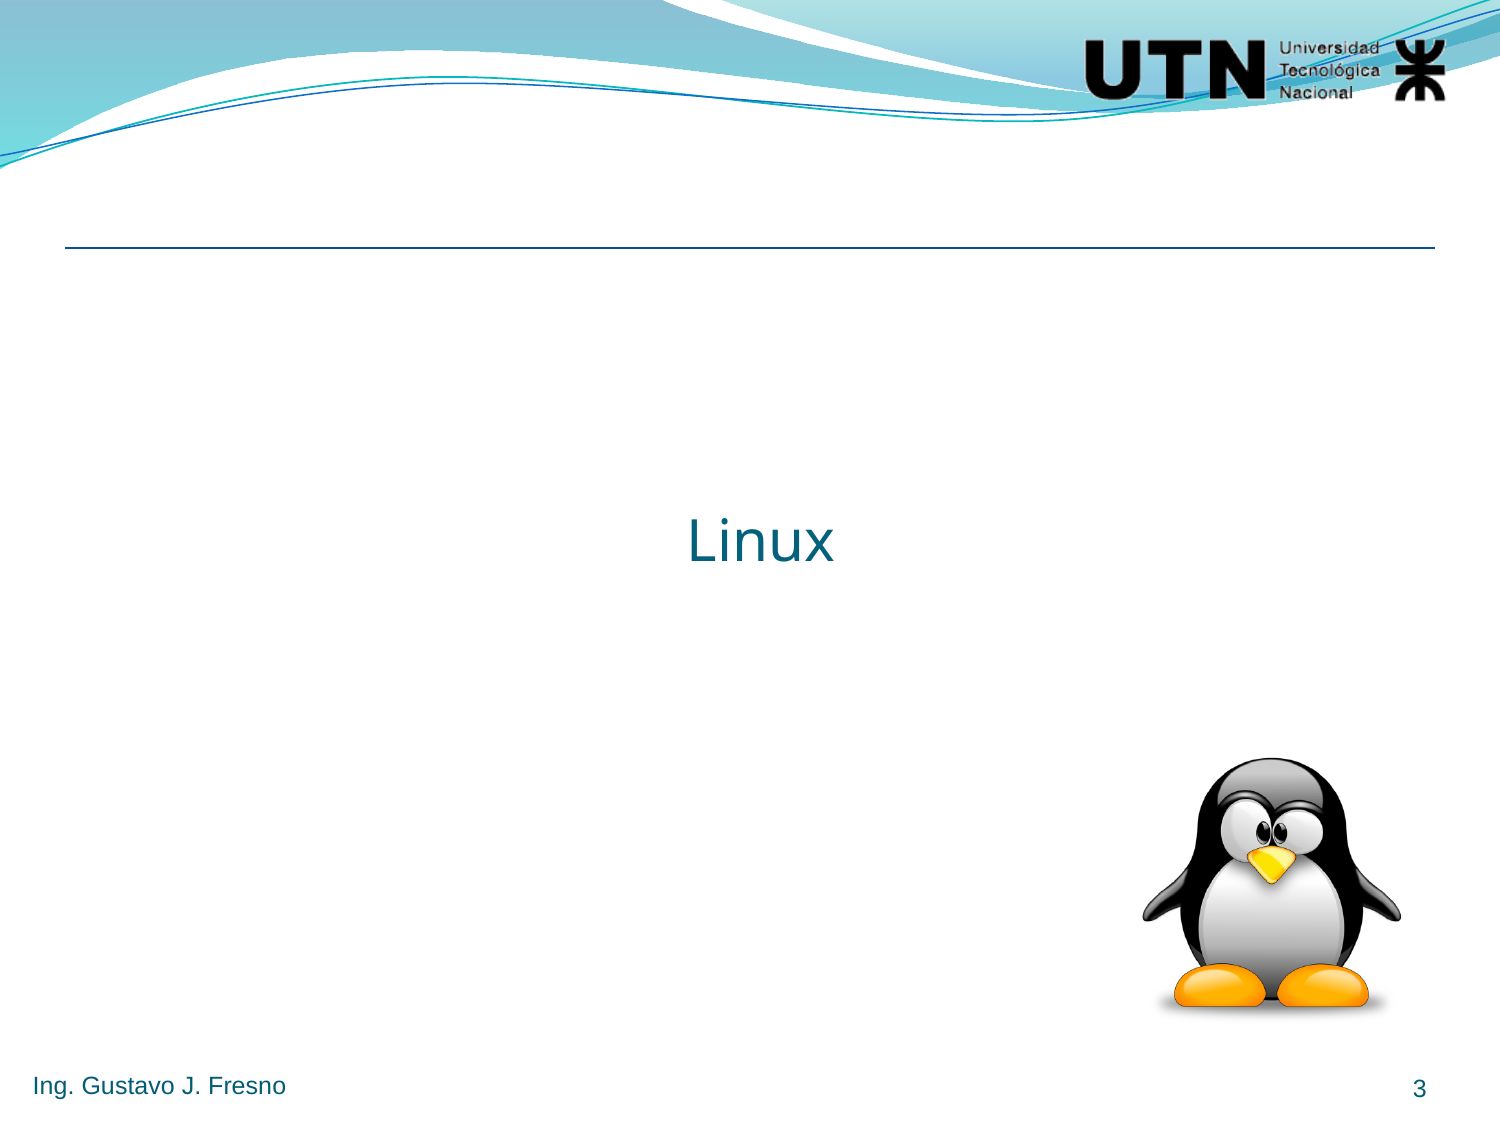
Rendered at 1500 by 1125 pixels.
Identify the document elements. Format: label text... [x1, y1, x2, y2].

slide_number 3 [1316, 1065, 1442, 1125]
footer Ing. Gustavo J. Fresno [17, 1061, 568, 1122]
picture [1139, 751, 1404, 1024]
picture [1080, 30, 1451, 110]
title Linux [289, 385, 1233, 574]
